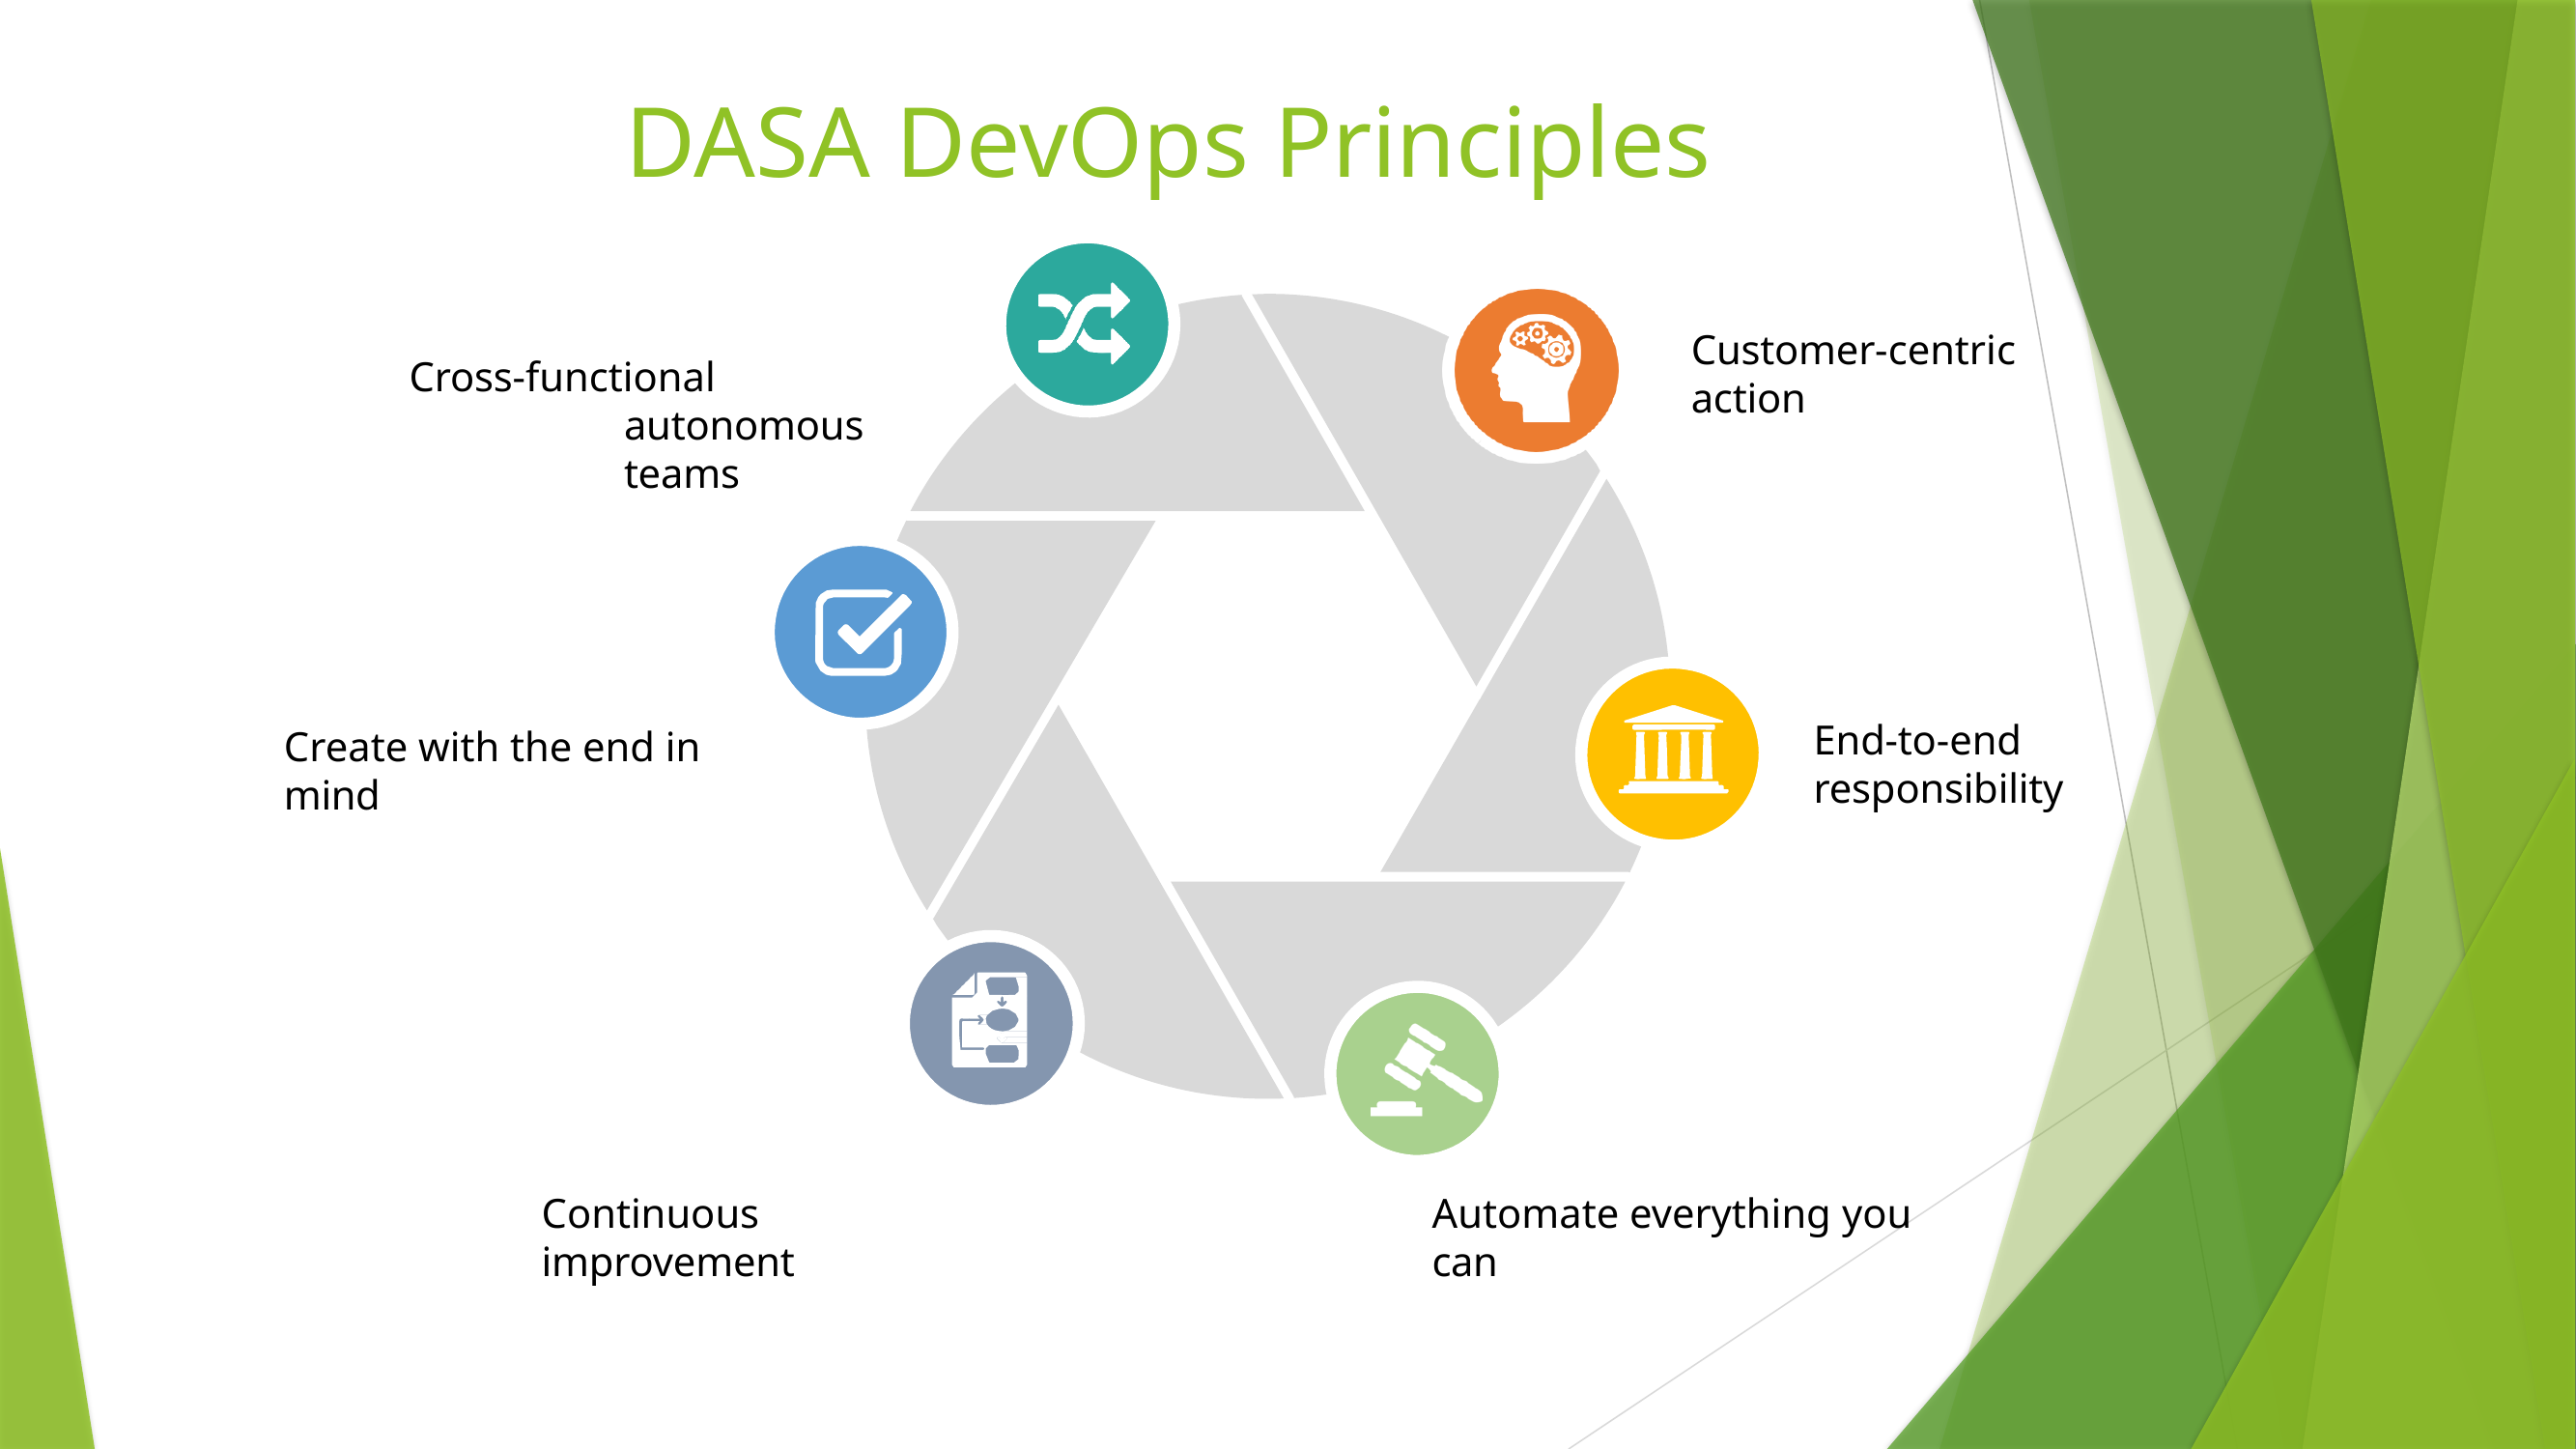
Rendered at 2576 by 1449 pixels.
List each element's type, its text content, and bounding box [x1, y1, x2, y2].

text_box End-to-end responsibility [1811, 712, 2265, 811]
text_box Automate everything you can [1430, 1185, 1960, 1285]
text_box Cross-functional autonomous teams [407, 349, 757, 497]
text_box Continuous improvement [539, 1185, 997, 1285]
title DASA DevOps Principles [322, 68, 2138, 324]
text_box Customer-centric action [1776, 322, 2120, 421]
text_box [762, 230, 1771, 1168]
text_box Create with the end in mind [281, 719, 757, 819]
